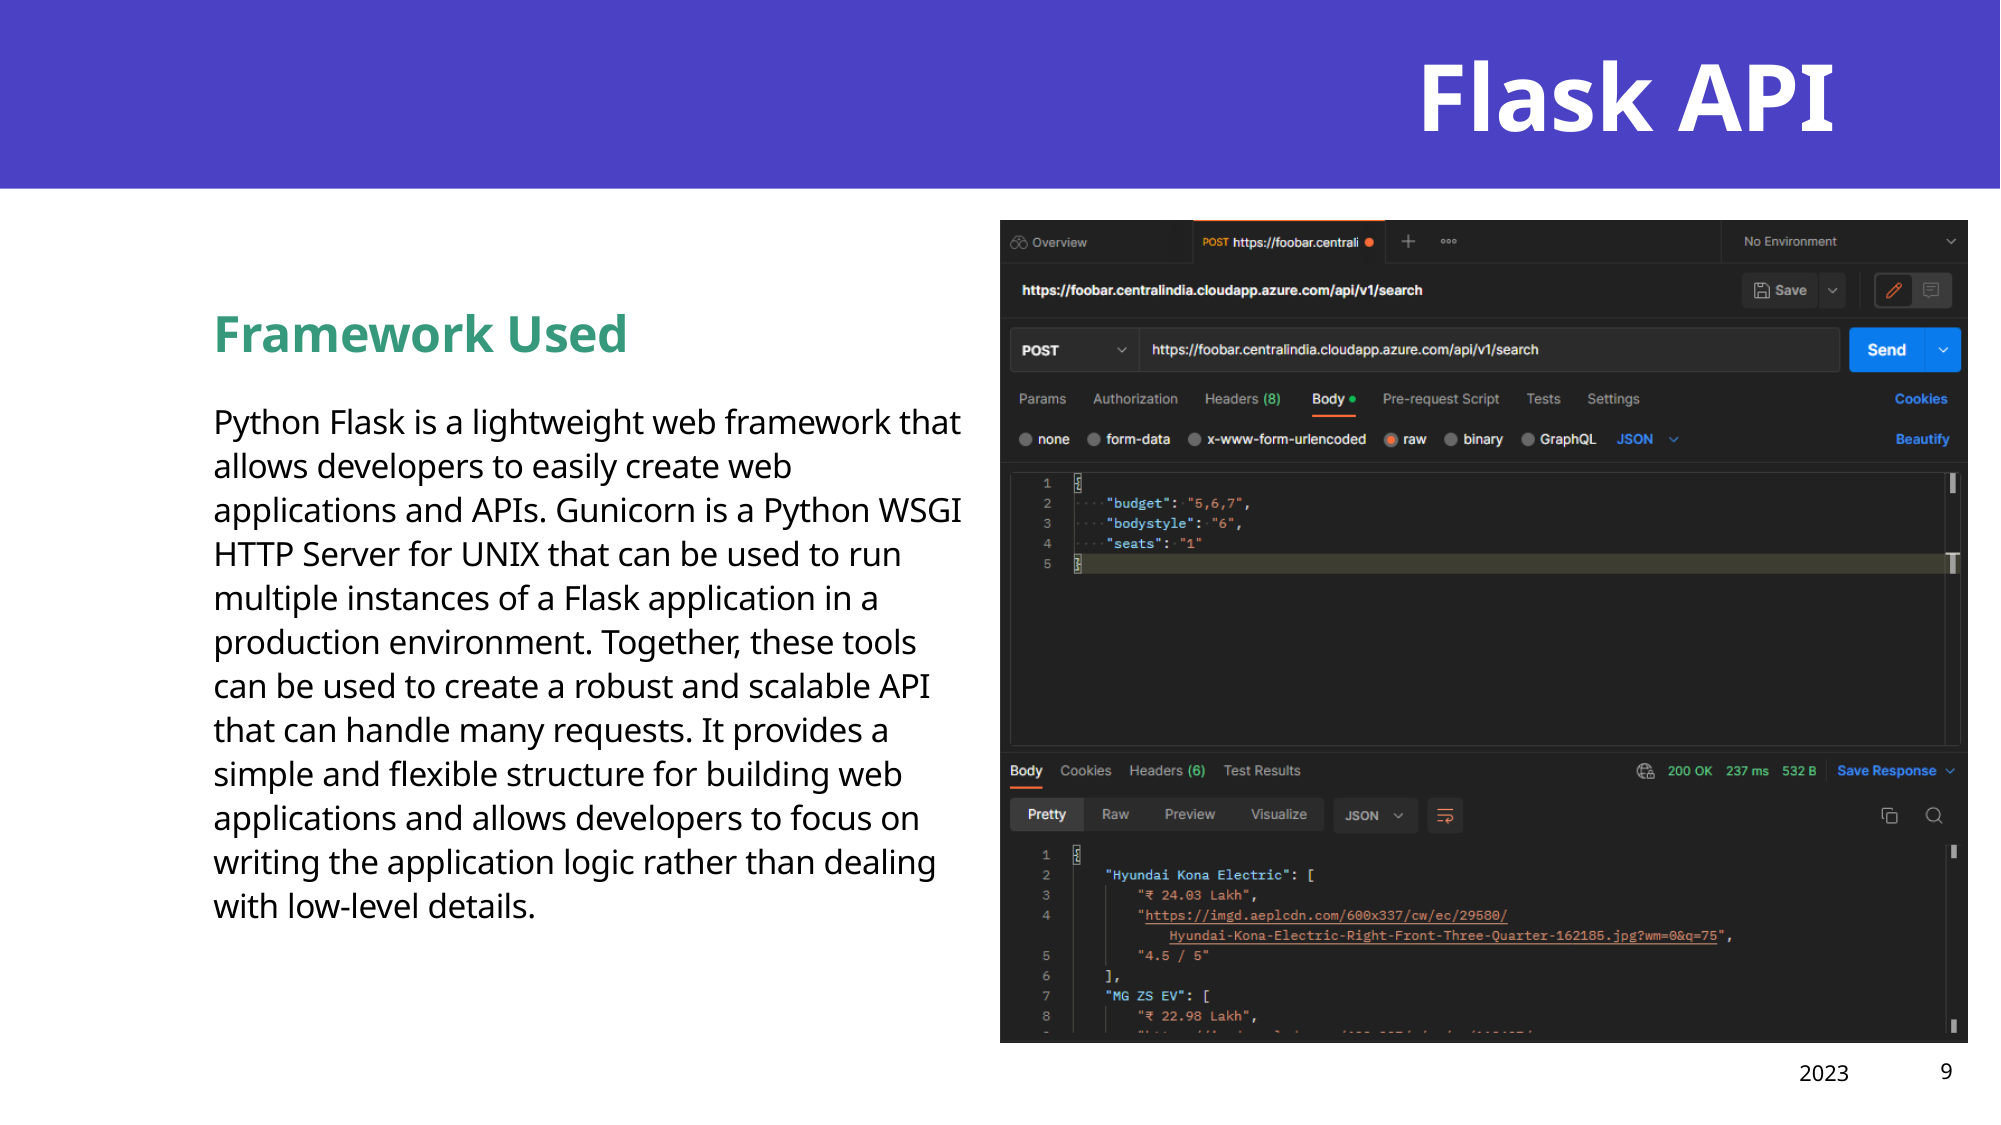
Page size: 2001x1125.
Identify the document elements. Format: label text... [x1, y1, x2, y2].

list Framework Used [198, 289, 979, 388]
slide_number 2023 [1150, 1043, 1864, 1103]
slide_number 9 [1864, 1043, 1968, 1103]
picture [1000, 220, 1968, 1043]
title Flask API [204, 31, 1852, 159]
list Python Flask is a lightweight web framework that allows developers to easily create web applications and APIs. Gunicorn is a Python WSGI HTTP Server for UNIX that can be used to run multiple instances of a Flask application in a production environment. Together, these tools can be used to create a robust and scalable API that can handle many requests. It provides a simple and flexible structure for building web applications and allows developers to focus on writing the application logic rather than dealing with low-level details. [198, 389, 979, 942]
